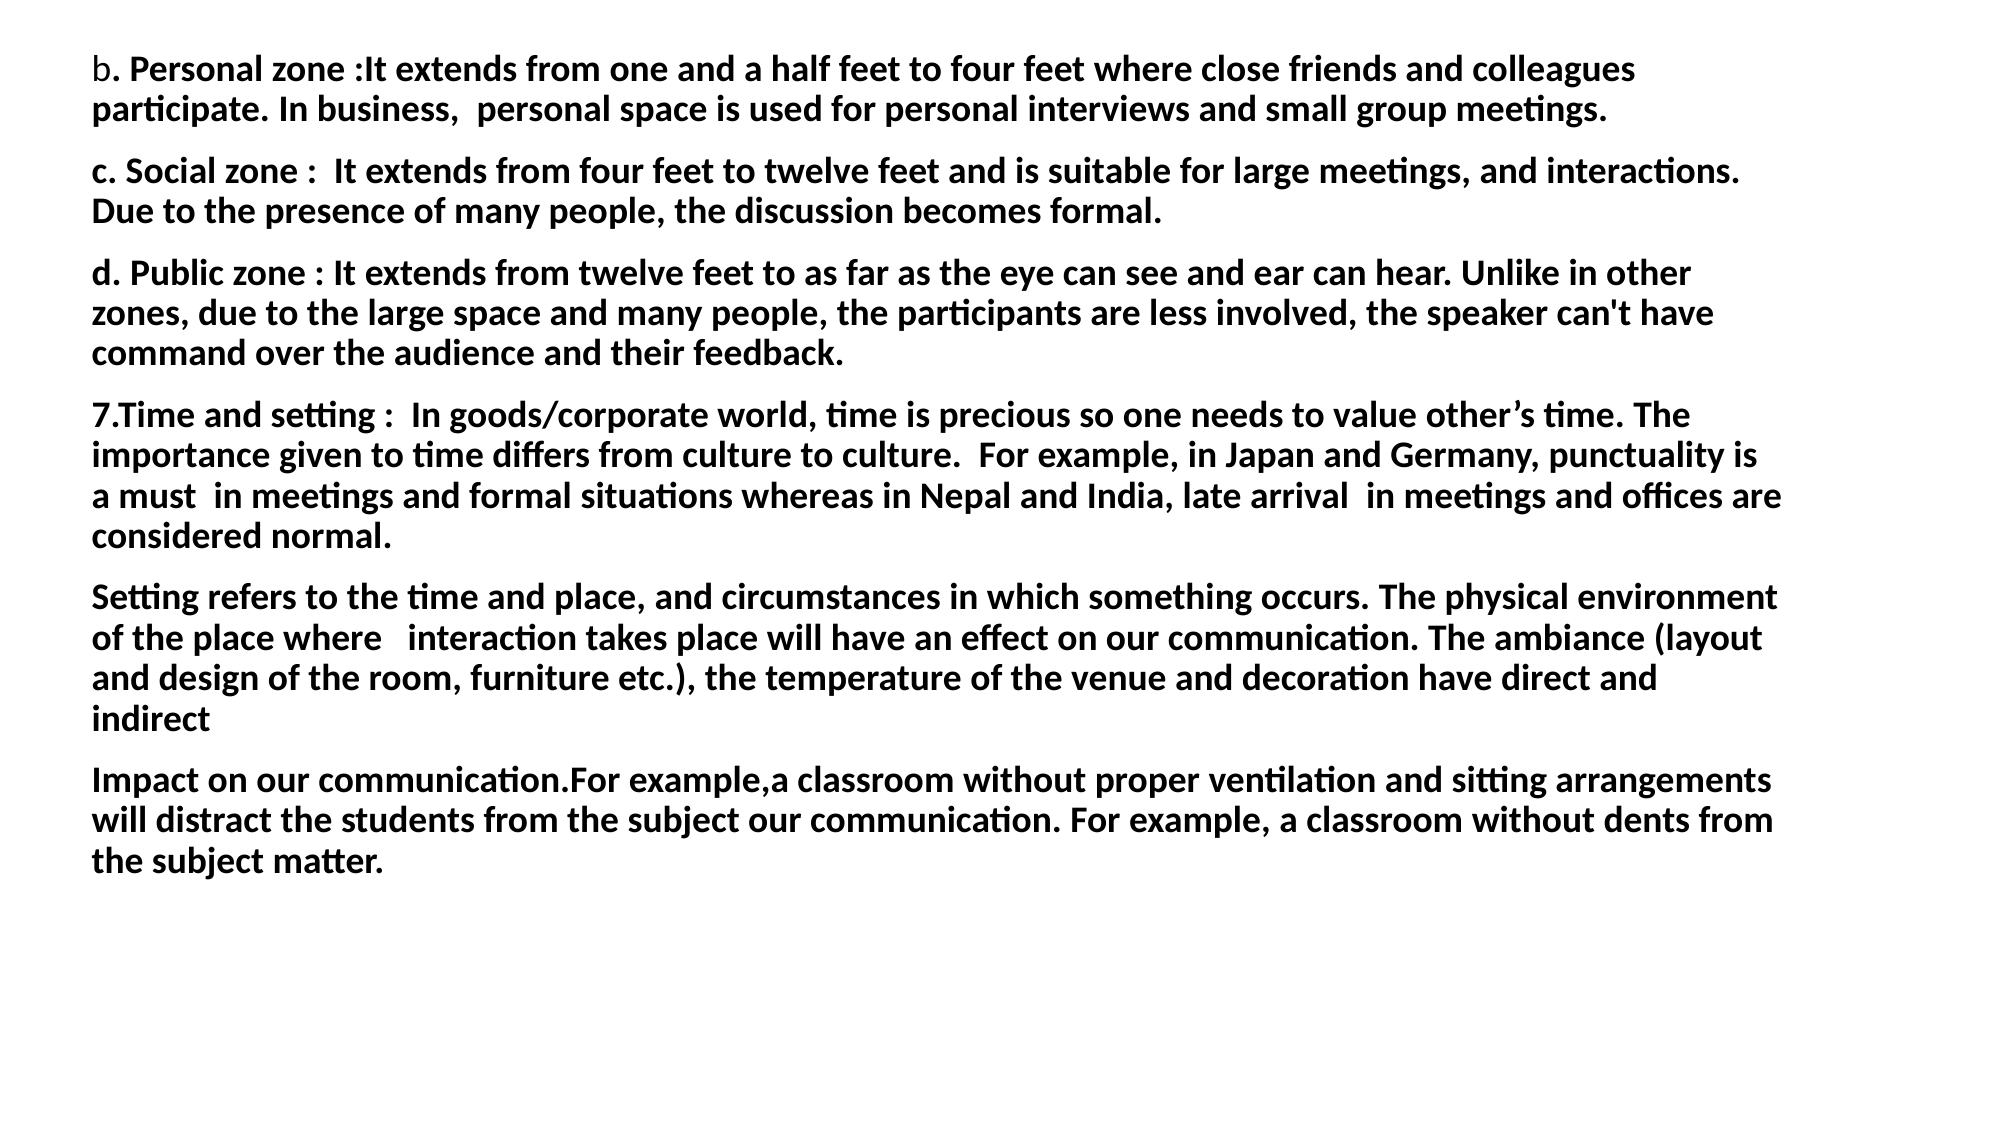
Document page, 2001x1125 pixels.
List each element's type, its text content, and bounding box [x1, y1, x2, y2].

list b. Personal zone :It extends from one and a half feet to four feet where close friends and colleagues participate. In business, personal space is used for personal interviews and small group meetings. c. Social zone : It extends from four feet to twelve feet and is suitable for large meetings, and interactions. Due to the presence of many people, the discussion becomes formal. d. Public zone : It extends from twelve feet to as far as the eye can see and ear can hear. Unlike in other zones, due to the large space and many people, the participants are less involved, the speaker can't have command over the audience and their feedback. 7.Time and setting : In goods/corporate world, time is precious so one needs to value other’s time. The importance given to time differs from culture to culture. For example, in Japan and Germany, punctuality is a must in meetings and formal situations whereas in Nepal and India, late arrival in meetings and offices are considered normal. Setting refers to the time and place, and circumstances in which something occurs. The physical environment of the place where interaction takes place will have an effect on our communication. The ambiance (layout and design of the room, furniture etc.), the temperature of the venue and decoration have direct and indirect Impact on our communication.For example,a classroom without proper ventilation and sitting arrangements will distract the students from the subject our communication. For example, a classroom without dents from the subject matter. [76, 41, 1802, 972]
